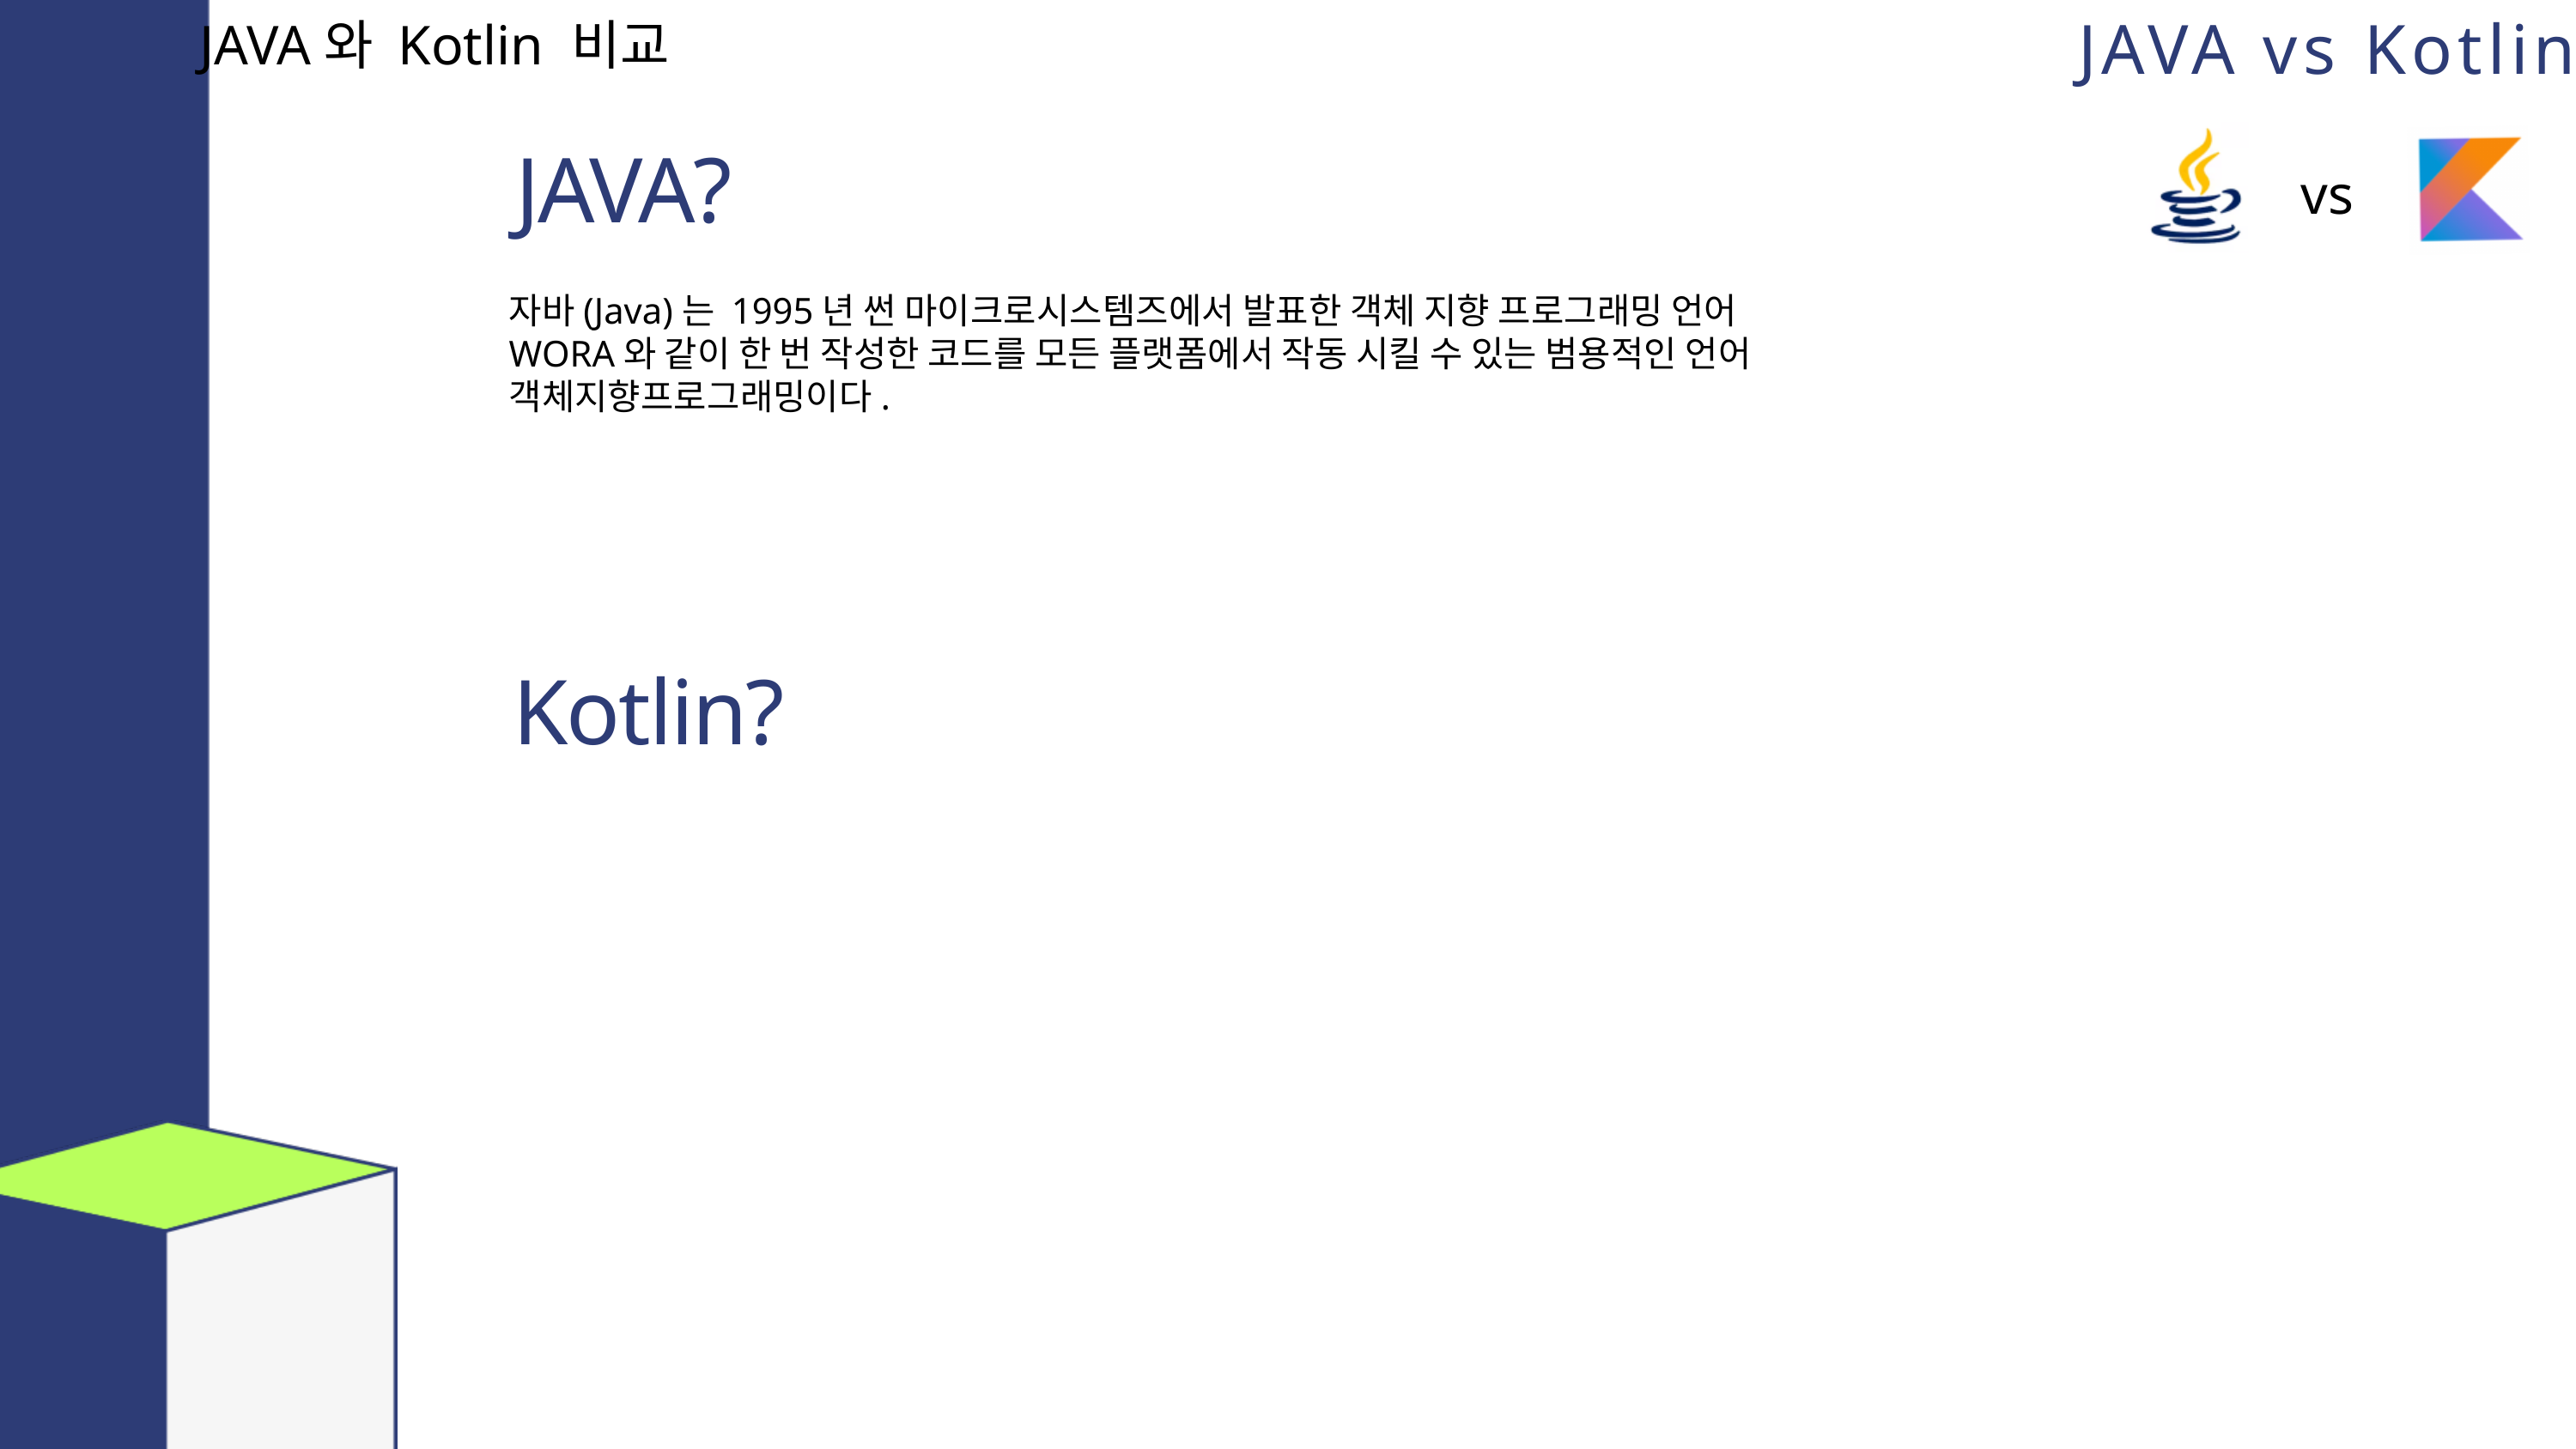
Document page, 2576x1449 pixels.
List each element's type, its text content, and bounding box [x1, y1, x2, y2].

text_box JAVA와 Kotlin 비교 [216, 4, 775, 82]
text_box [0, 1119, 398, 1449]
text_box JAVA? [502, 126, 2125, 247]
text_box JAVA vs Kotlin [1954, 0, 2576, 94]
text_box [0, 0, 210, 1119]
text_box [2408, 126, 2529, 254]
text_box 자바(Java)는 1995년 썬 마이크로시스템즈에서 발표한 객체 지향 프로그래밍 언어 WORA와 같이 한 번 작성한 코드를 모든 플랫폼에서 작동 시킬 수 있는 범용적인 언어 객체지향프로그래밍이다. [495, 282, 2437, 463]
text_box vs [2281, 154, 2373, 232]
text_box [2130, 122, 2249, 254]
text_box JAVA? [2251, 126, 2406, 247]
text_box Kotlin? [500, 649, 2404, 769]
